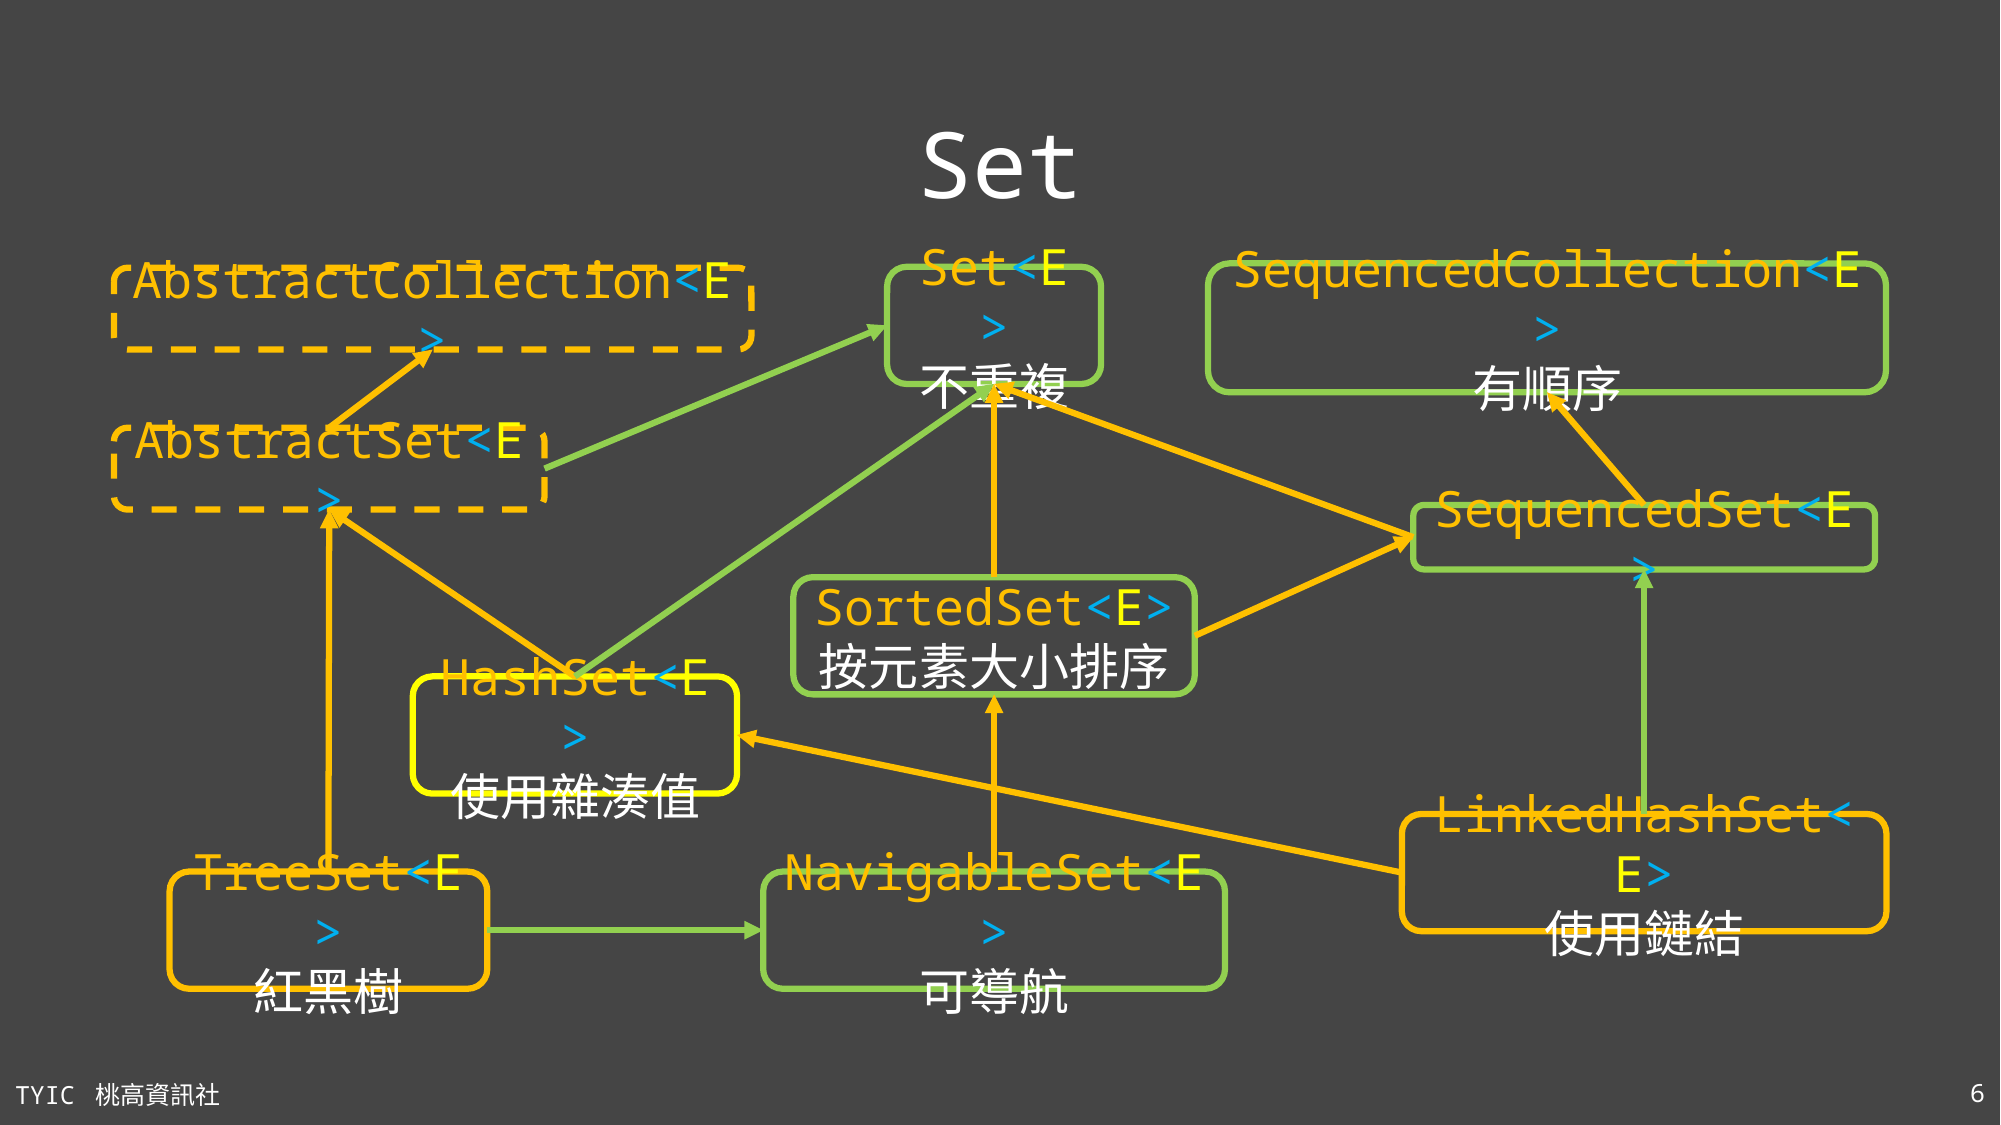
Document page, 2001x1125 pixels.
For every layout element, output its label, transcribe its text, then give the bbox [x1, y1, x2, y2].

text_box NavigableSet<E> 可導航 [762, 873, 1227, 990]
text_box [995, 384, 1414, 538]
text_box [1194, 538, 1414, 636]
text_box Set<E> 不重複 [886, 265, 1103, 384]
text_box HashSet<E> 使用雜湊值 [411, 677, 739, 795]
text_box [574, 384, 995, 677]
text_box SequencedSet<E> [1414, 503, 1877, 571]
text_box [544, 325, 888, 469]
text_box SortedSet<E> 按元素大小排序 [792, 576, 1196, 696]
text_box AbstractSet<E> [112, 426, 546, 511]
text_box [736, 735, 1402, 873]
text_box SequencedCollection<E> 有順序 [1206, 262, 1888, 394]
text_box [329, 349, 433, 428]
text_box AbstractCollection<E> [112, 266, 753, 351]
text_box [1547, 392, 1645, 505]
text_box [330, 509, 574, 677]
text_box TreeSet<E> 紅黑樹 [168, 870, 489, 990]
title Set [137, 59, 1863, 278]
text_box LinkedHashSet<E> 使用鏈結 [1400, 812, 1888, 933]
